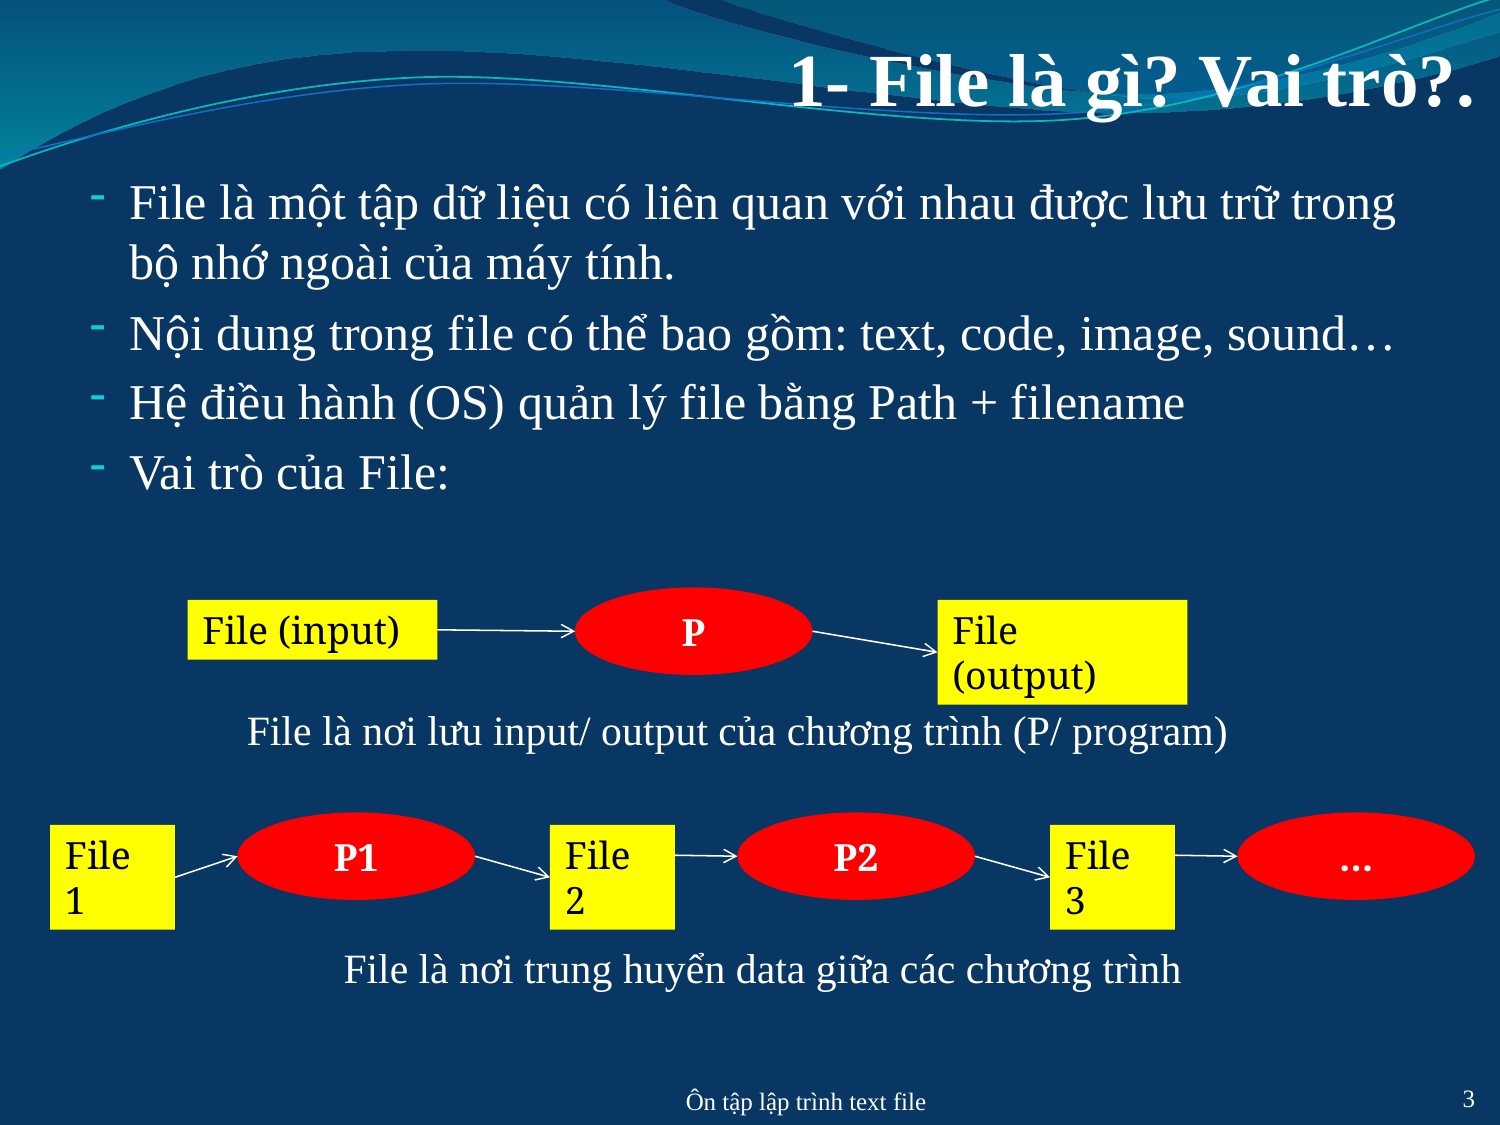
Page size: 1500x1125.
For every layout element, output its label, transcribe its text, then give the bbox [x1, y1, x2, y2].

text_box … [1235, 810, 1478, 903]
title 1- File là gì? Vai trò?. [75, 12, 1475, 122]
text_box File là nơi trung huyển data giữa các chương trình [237, 934, 1288, 1000]
text_box File 3 [1050, 824, 1175, 930]
footer Ôn tập lập trình text file [437, 1074, 1175, 1116]
text_box P1 [235, 810, 477, 903]
text_box File là nơi lưu input/ output của chương trình (P/ program) [212, 696, 1263, 762]
slide_number 3 [1387, 1074, 1475, 1113]
list File là một tập dữ liệu có liên quan với nhau được lưu trữ trong bộ nhớ ngoài của máy tính. Nội dung trong file có thể bao gồm: text, code, image, sound… Hệ điều hành (OS) quản lý file bằng Path + filename Vai trò của File: [75, 162, 1425, 550]
text_box P [573, 585, 815, 678]
text_box File (input) [187, 599, 438, 660]
text_box File 1 [50, 824, 175, 930]
text_box File 2 [549, 824, 675, 930]
text_box File (output) [937, 599, 1188, 696]
text_box P2 [735, 810, 977, 903]
